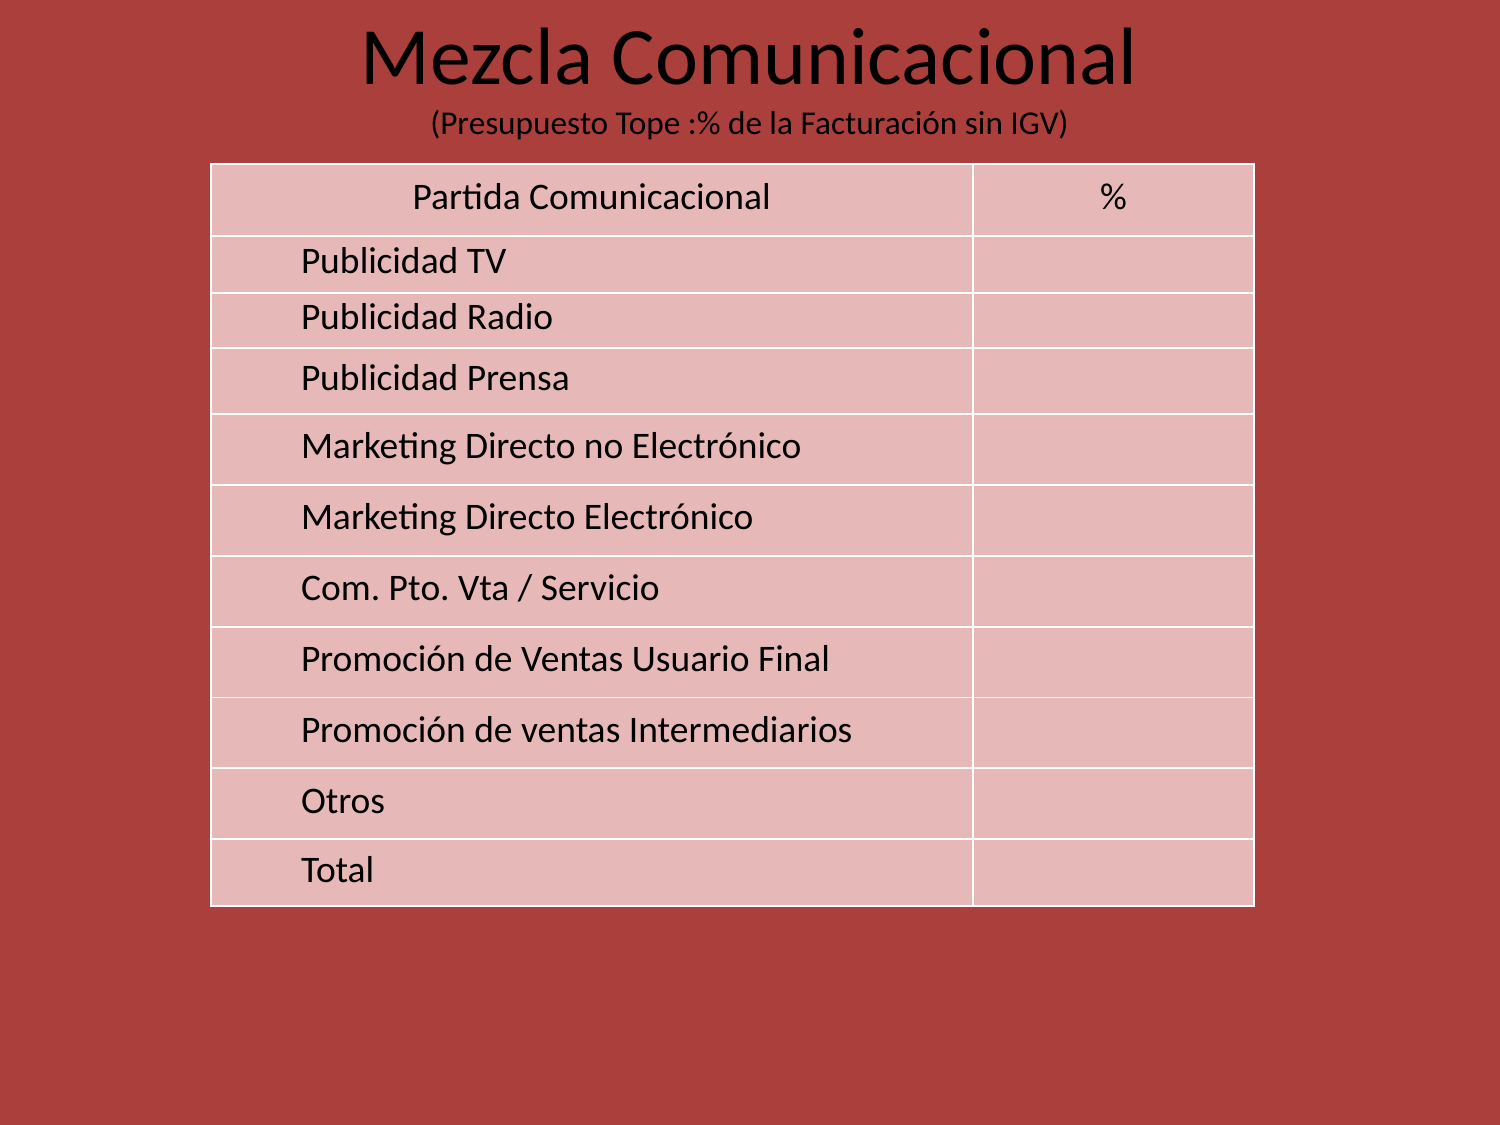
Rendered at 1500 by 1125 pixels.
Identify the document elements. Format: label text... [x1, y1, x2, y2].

table_cell Marketing Directo no Electrónico [212, 415, 972, 484]
table_cell Publicidad TV [212, 237, 972, 292]
table_cell Promoción de ventas Intermediarios [212, 698, 972, 767]
table_cell Promoción de Ventas Usuario Final [212, 628, 972, 697]
table_cell [974, 840, 1253, 905]
table_cell [974, 628, 1253, 697]
table_cell [974, 237, 1253, 292]
table_cell [974, 294, 1253, 347]
table_cell Publicidad Radio [212, 294, 972, 347]
table_cell [974, 769, 1253, 838]
table_cell [974, 698, 1253, 767]
table_cell [974, 557, 1253, 626]
table_header Partida Comunicacional [212, 165, 972, 235]
table_cell Total [212, 840, 972, 905]
table_cell [974, 349, 1253, 413]
table_cell [974, 415, 1253, 484]
table_cell Otros [212, 769, 972, 838]
table_header % [974, 165, 1253, 235]
title Mezcla Comunicacional (Presupuesto Tope :% de la Facturación sin IGV) [0, 0, 1500, 149]
table_cell Publicidad Prensa [212, 349, 972, 413]
table_cell Marketing Directo Electrónico [212, 486, 972, 555]
table_cell Com. Pto. Vta / Servicio [212, 557, 972, 626]
table_cell [974, 486, 1253, 555]
